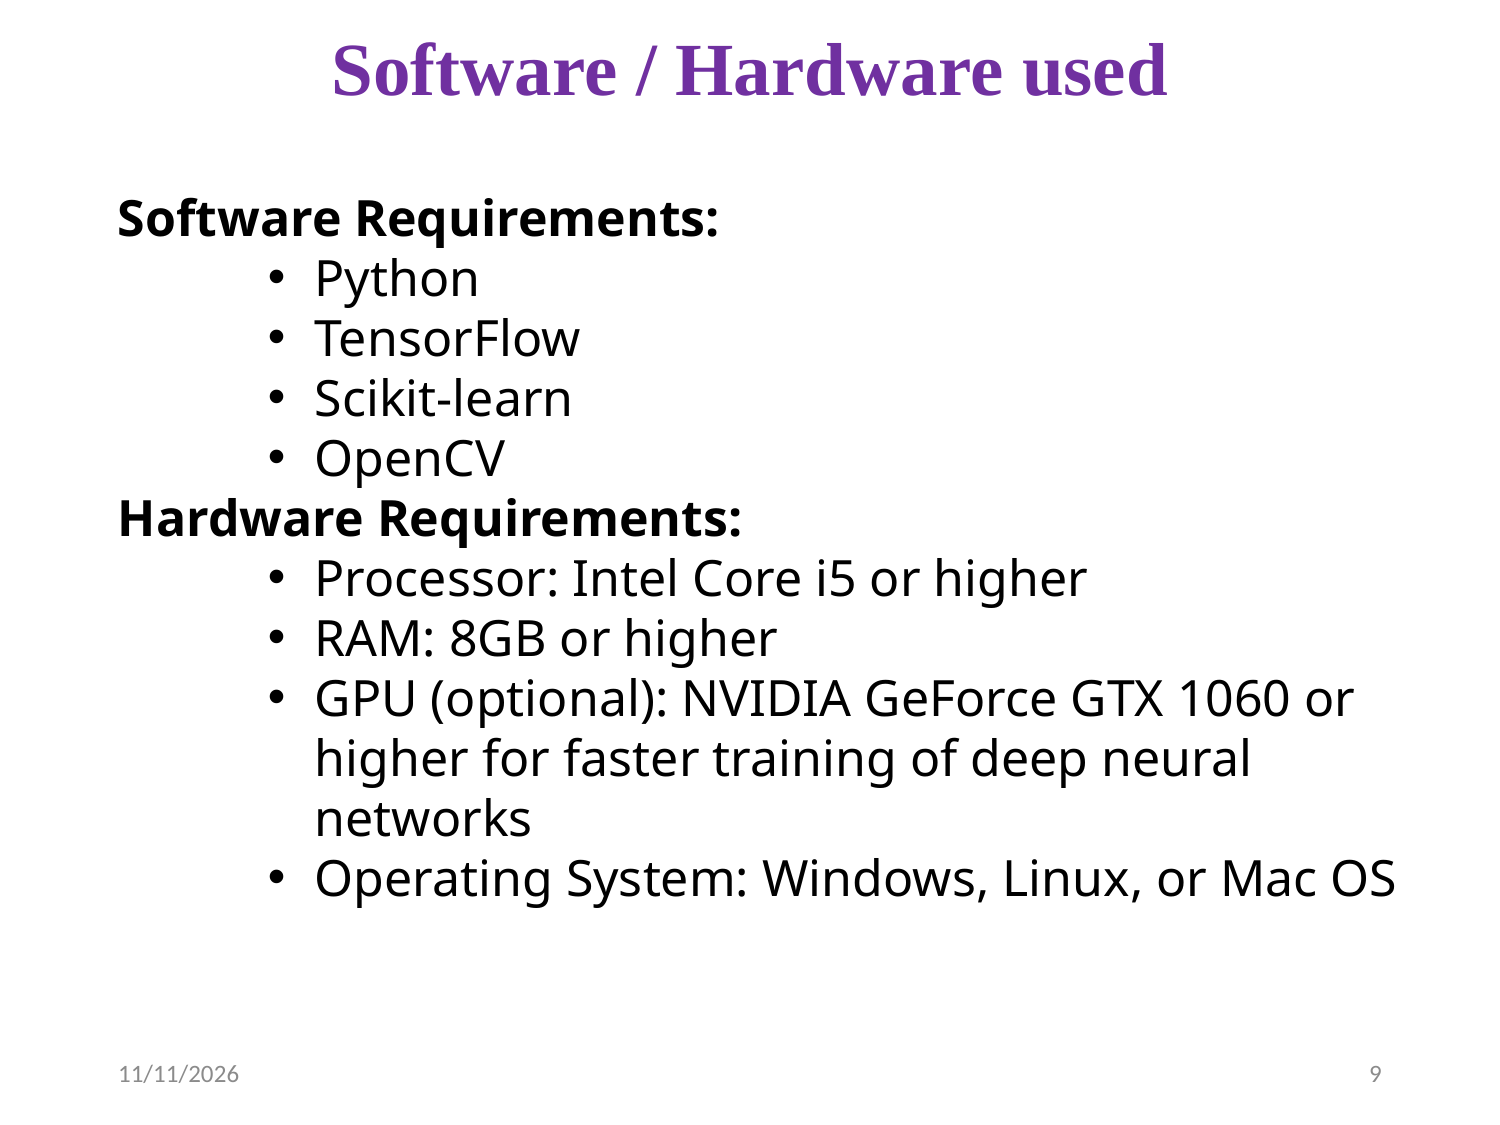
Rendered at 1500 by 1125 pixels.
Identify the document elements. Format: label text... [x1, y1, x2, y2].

title Software / Hardware used [103, 27, 1397, 115]
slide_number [103, 1042, 441, 1103]
text_box Software Requirements: Python TensorFlow Scikit-learn OpenCV Hardware Requirements: Processor: Intel Core i5 or higher RAM: 8GB or higher GPU (optional): NVIDIA GeForce GTX 1060 or higher for faster training of deep neural networks Operating System: Windows, Linux, or Mac OS [103, 178, 1444, 1034]
slide_number 9 [1059, 1042, 1397, 1103]
